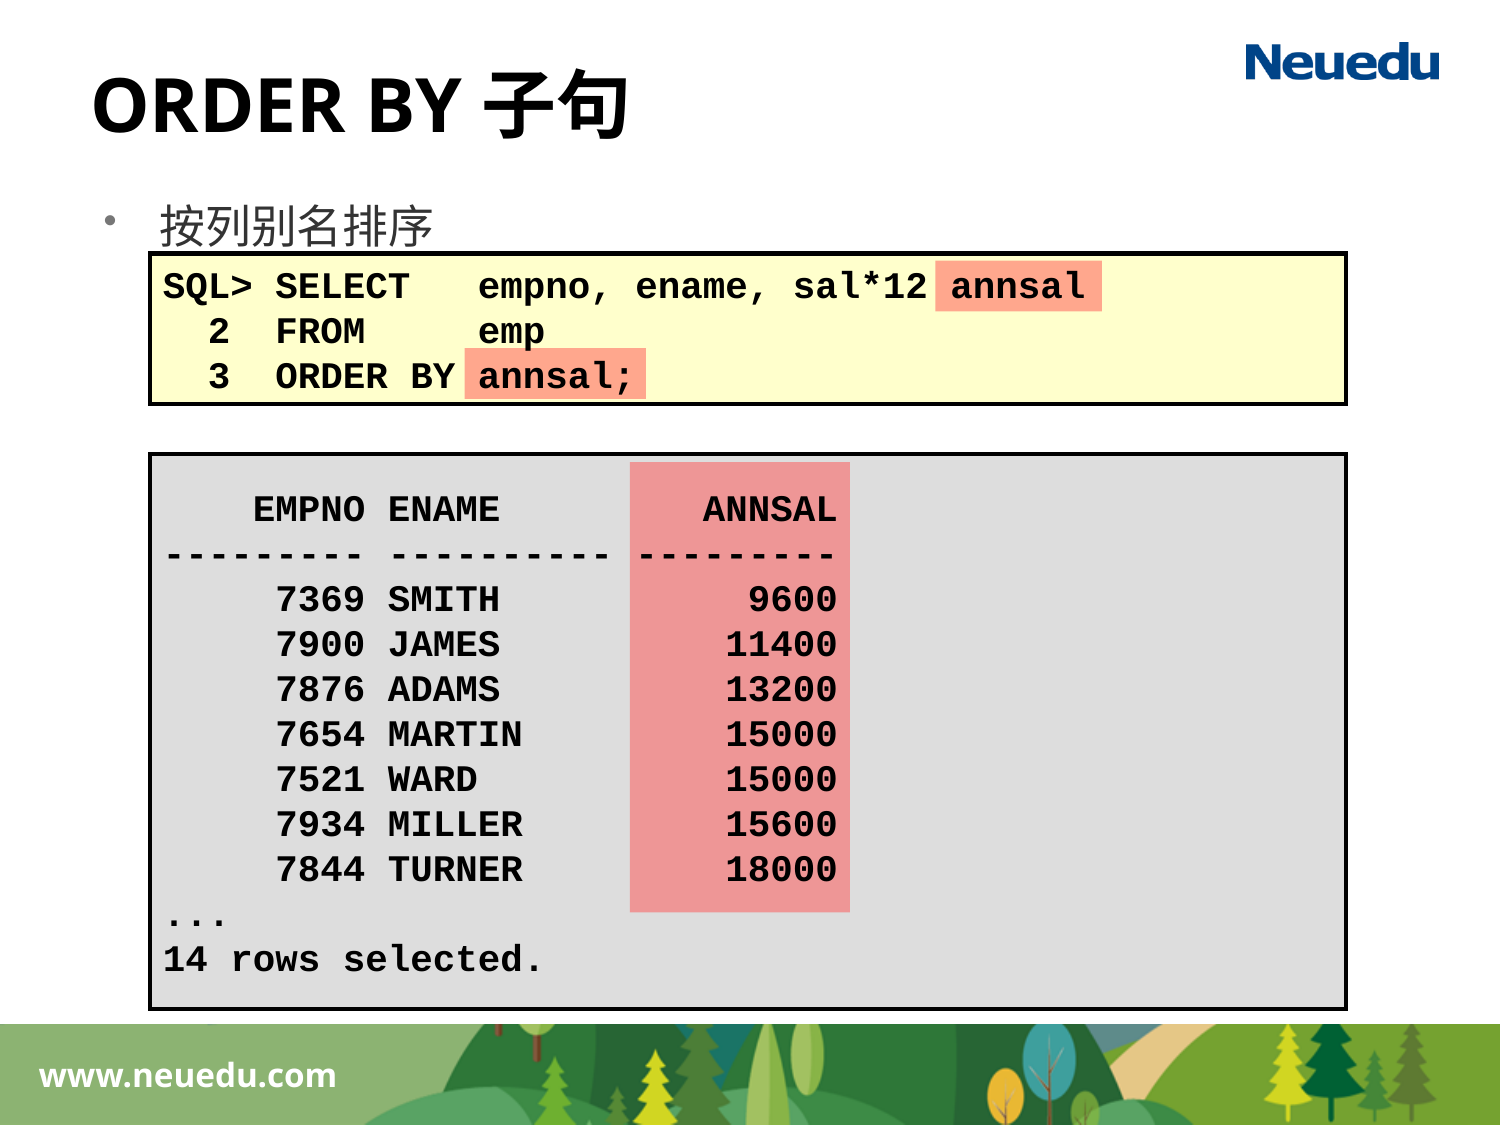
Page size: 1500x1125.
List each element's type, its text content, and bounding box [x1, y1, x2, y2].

text_box EMPNO ENAME ANNSAL --------- ---------- --------- 7369 SMITH 9600 7900 JAMES 11400 7876 ADAMS 13200 7654 MARTIN 15000 7521 WARD 15000 7934 MILLER 15600 7844 TURNER 18000 ... 14 rows selected. [147, 451, 1348, 1012]
picture [1246, 42, 1439, 80]
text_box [464, 260, 1103, 913]
text_box SQL> SELECT empno, ename, sal*12 annsal 2 FROM emp 3 ORDER BY annsal; [147, 251, 1349, 406]
picture [0, 1024, 1500, 1125]
text_box 按列别名排序 [88, 167, 764, 244]
title ORDER BY子句 [75, 45, 1375, 161]
